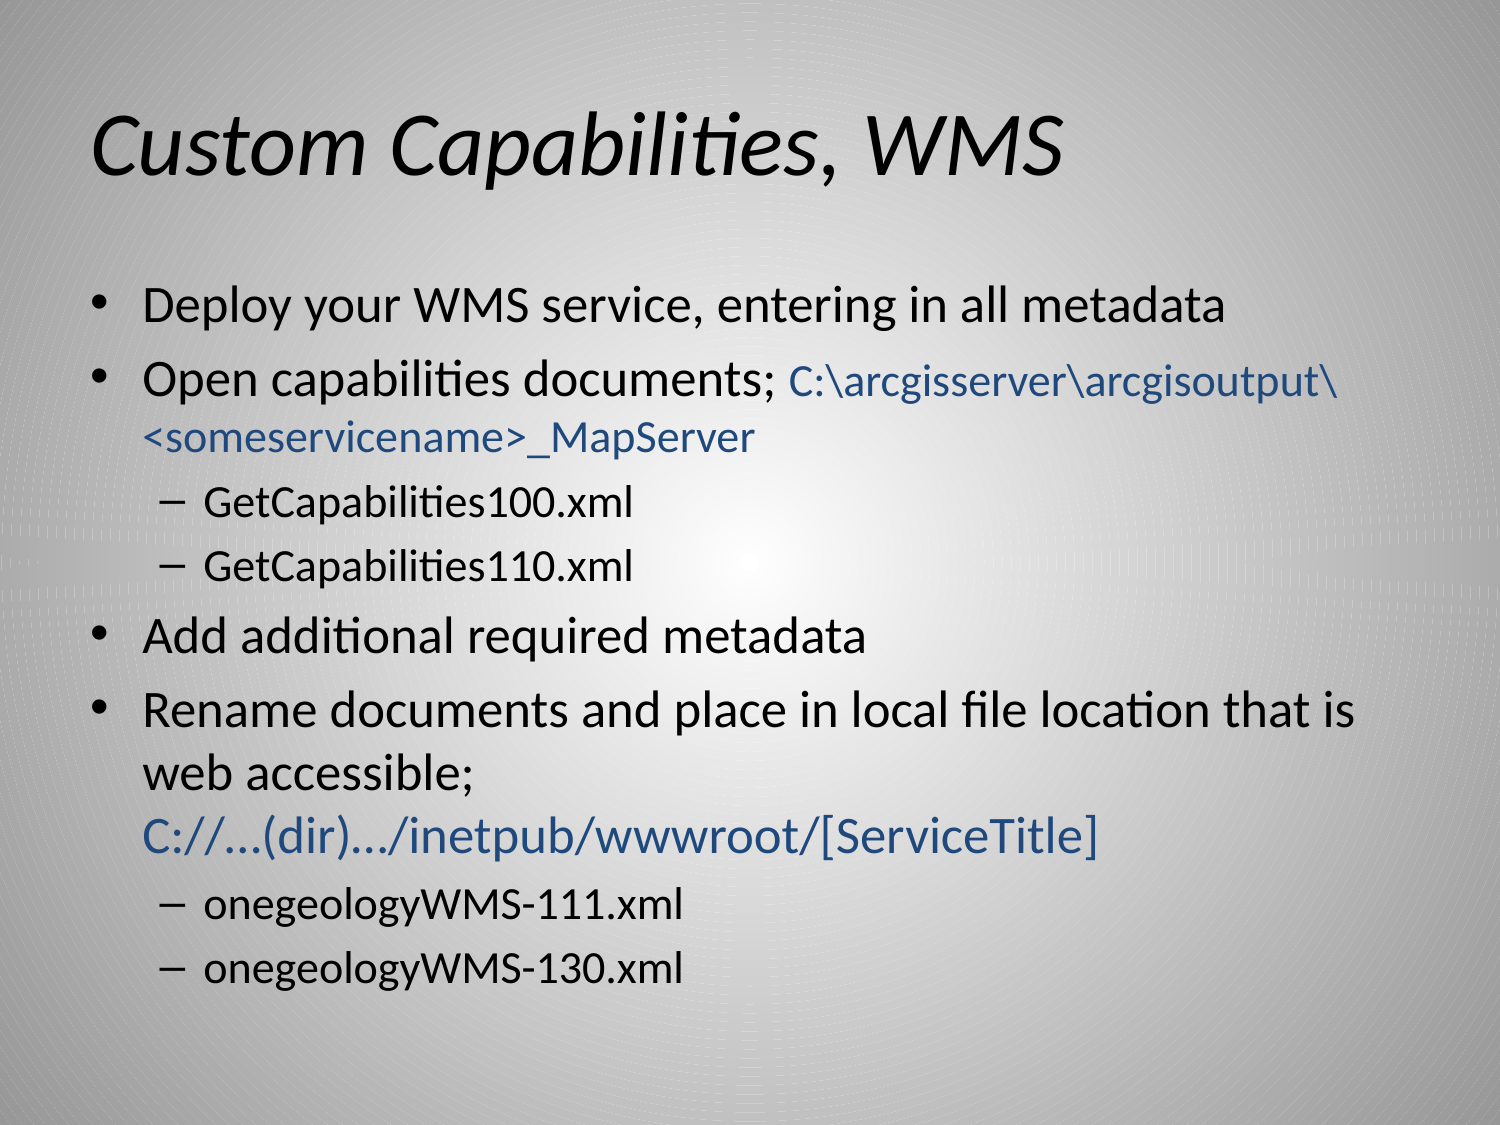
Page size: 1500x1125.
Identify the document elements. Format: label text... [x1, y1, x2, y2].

title Custom Capabilities, WMS [75, 45, 1425, 233]
list Deploy your WMS service, entering in all metadata Open capabilities documents; C:\arcgisserver\arcgisoutput\<someservicename>_MapServer GetCapabilities100.xml GetCapabilities110.xml Add additional required metadata Rename documents and place in local file location that is web accessible; C://…(dir)…/inetpub/wwwroot/[ServiceTitle] onegeologyWMS-111.xml onegeologyWMS-130.xml [75, 262, 1425, 1005]
